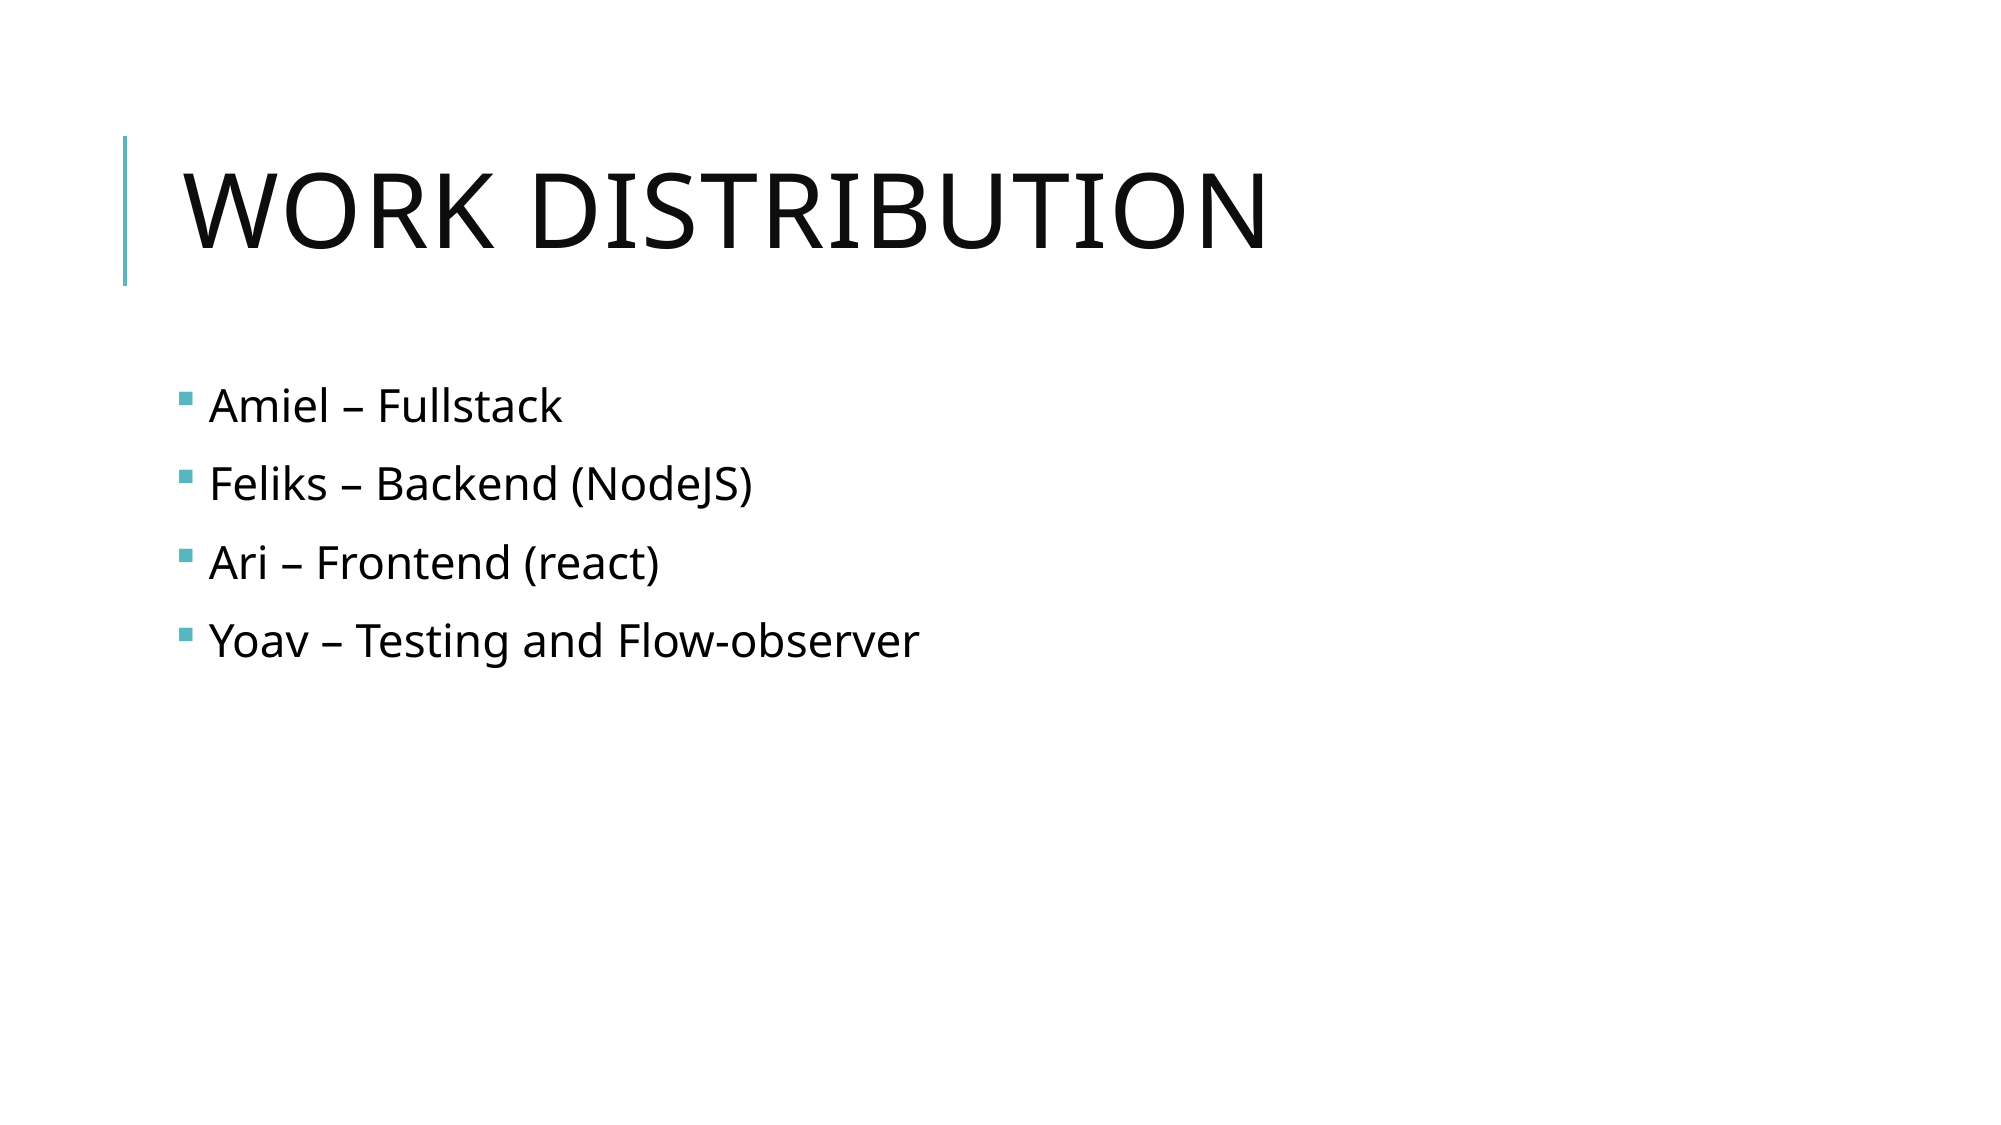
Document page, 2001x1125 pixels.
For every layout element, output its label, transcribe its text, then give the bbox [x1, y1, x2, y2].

list Amiel – Fullstack Feliks – Backend (NodeJS) Ari – Frontend (react) Yoav – Testing and Flow-observer [168, 375, 1763, 1035]
title Work distribution [168, 96, 1763, 342]
